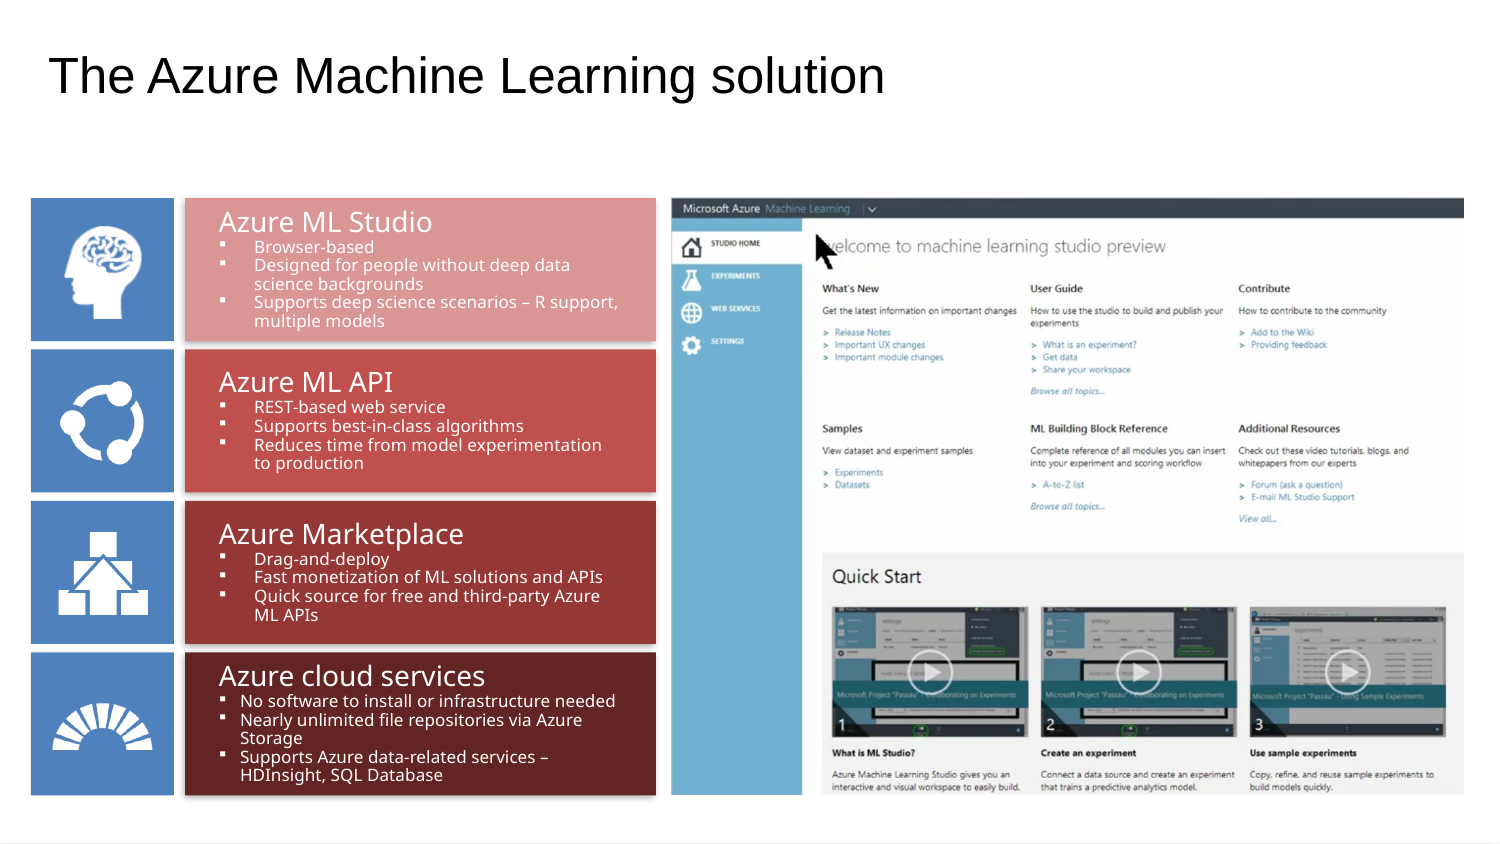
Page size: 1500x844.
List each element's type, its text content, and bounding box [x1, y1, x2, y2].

text_box Azure ML Studio Browser-based Designed for people without deep data science backgrounds Supports deep science scenarios – R support, multiple models [184, 197, 657, 342]
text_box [30, 500, 175, 645]
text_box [30, 652, 175, 796]
text_box Azure cloud services No software to install or infrastructure needed Nearly unlimited file repositories via Azure Storage Supports Azure data-related services – HDInsight, SQL Database [184, 652, 657, 796]
text_box Azure ML API REST-based web service Supports best-in-class algorithms Reduces time from model experimentation to production [184, 349, 657, 493]
picture [671, 197, 1465, 796]
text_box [30, 197, 175, 342]
text_box Azure Marketplace Drag-and-deploy Fast monetization of ML solutions and APIs Quick source for free and third-party Azure ML APIs [184, 500, 657, 645]
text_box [30, 349, 175, 493]
title The Azure Machine Learning solution [33, 35, 1467, 112]
